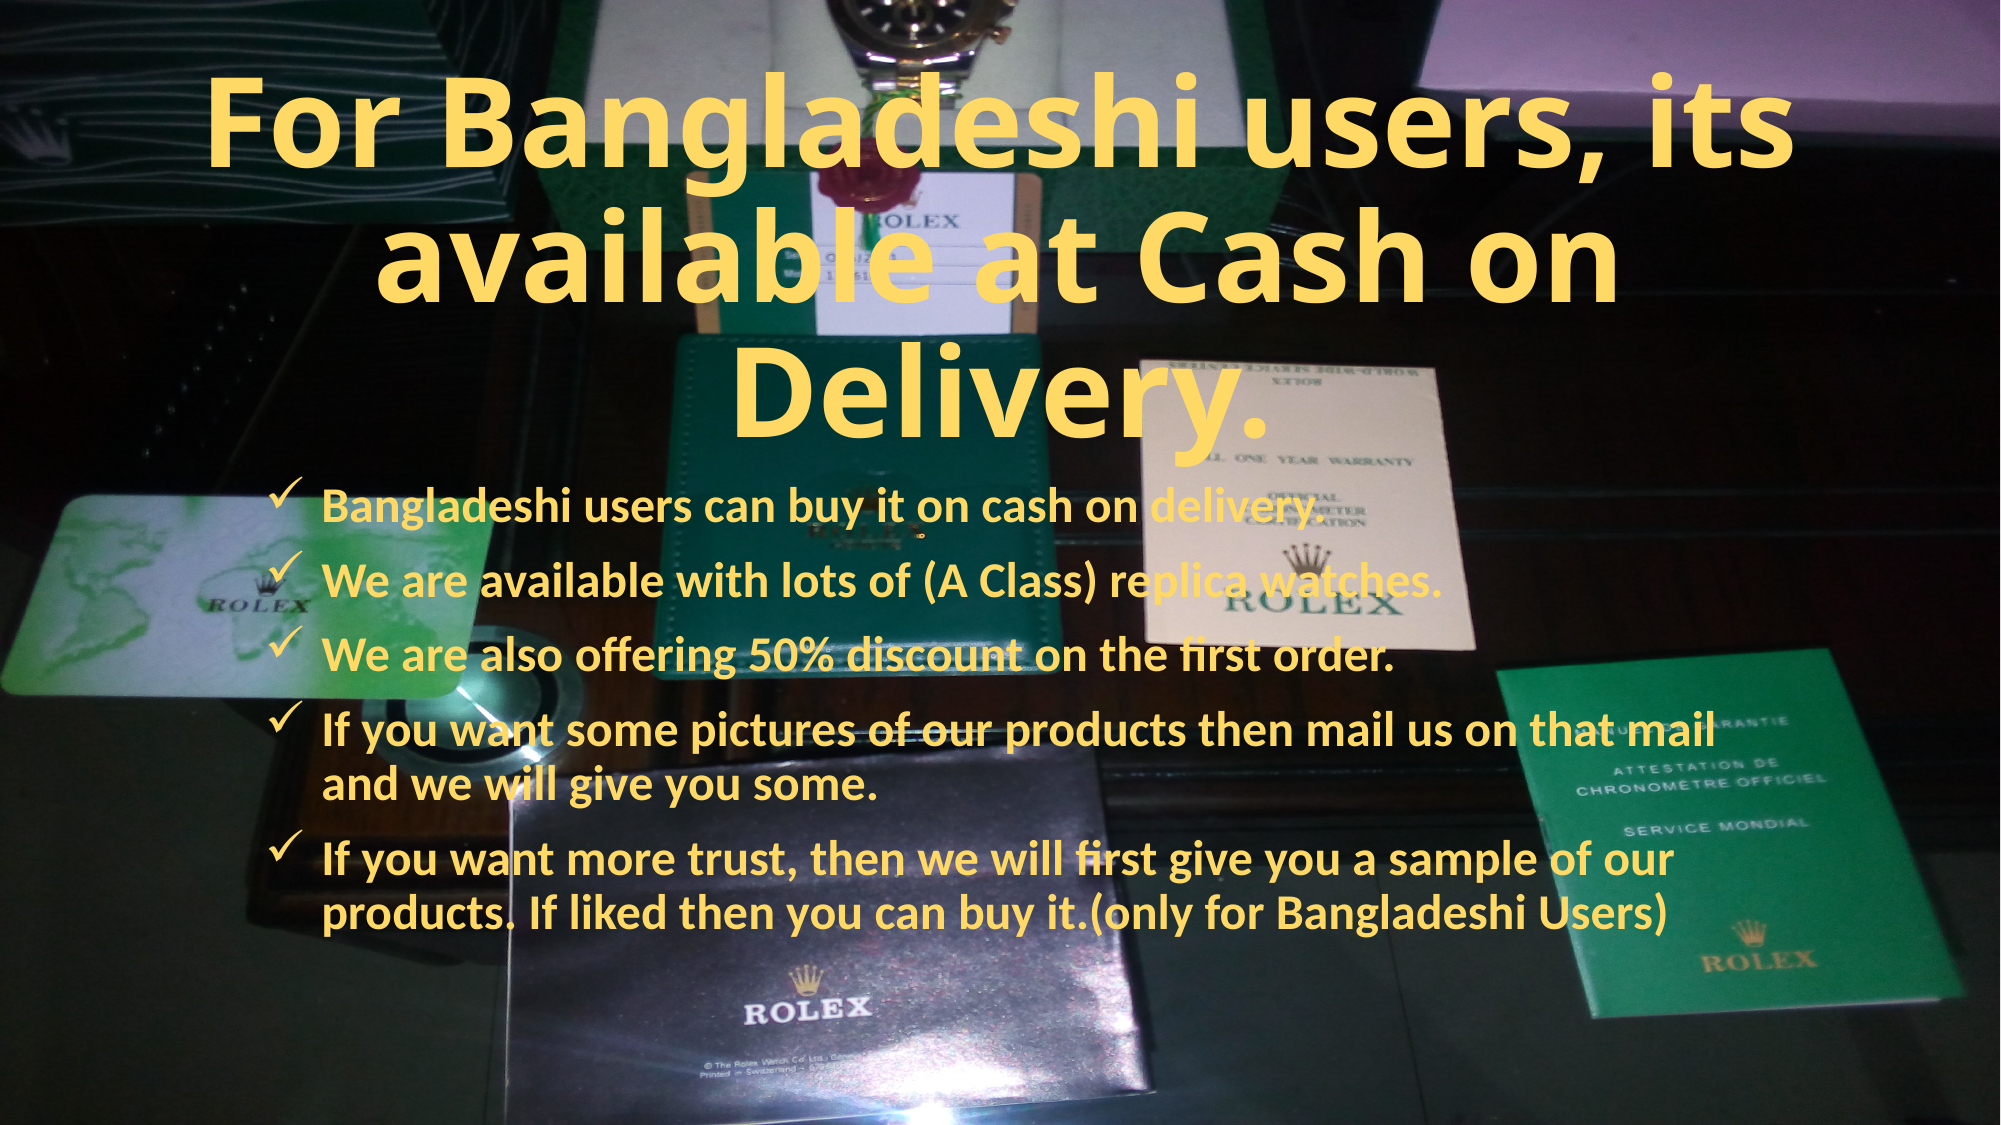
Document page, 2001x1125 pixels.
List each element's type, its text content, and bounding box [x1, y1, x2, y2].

picture [0, 0, 2001, 1125]
title For Bangladeshi users, its available at Cash on Delivery. [113, 0, 1887, 472]
subtitle Bangladeshi users can buy it on cash on delivery. We are available with lots of (A Class) replica watches. We are also offering 50% discount on the first order. If you want some pictures of our products then mail us on that mail and we will give you some. If you want more trust, then we will first give you a sample of our products. If liked then you can buy it.(only for Bangladeshi Users) [249, 471, 1750, 1006]
